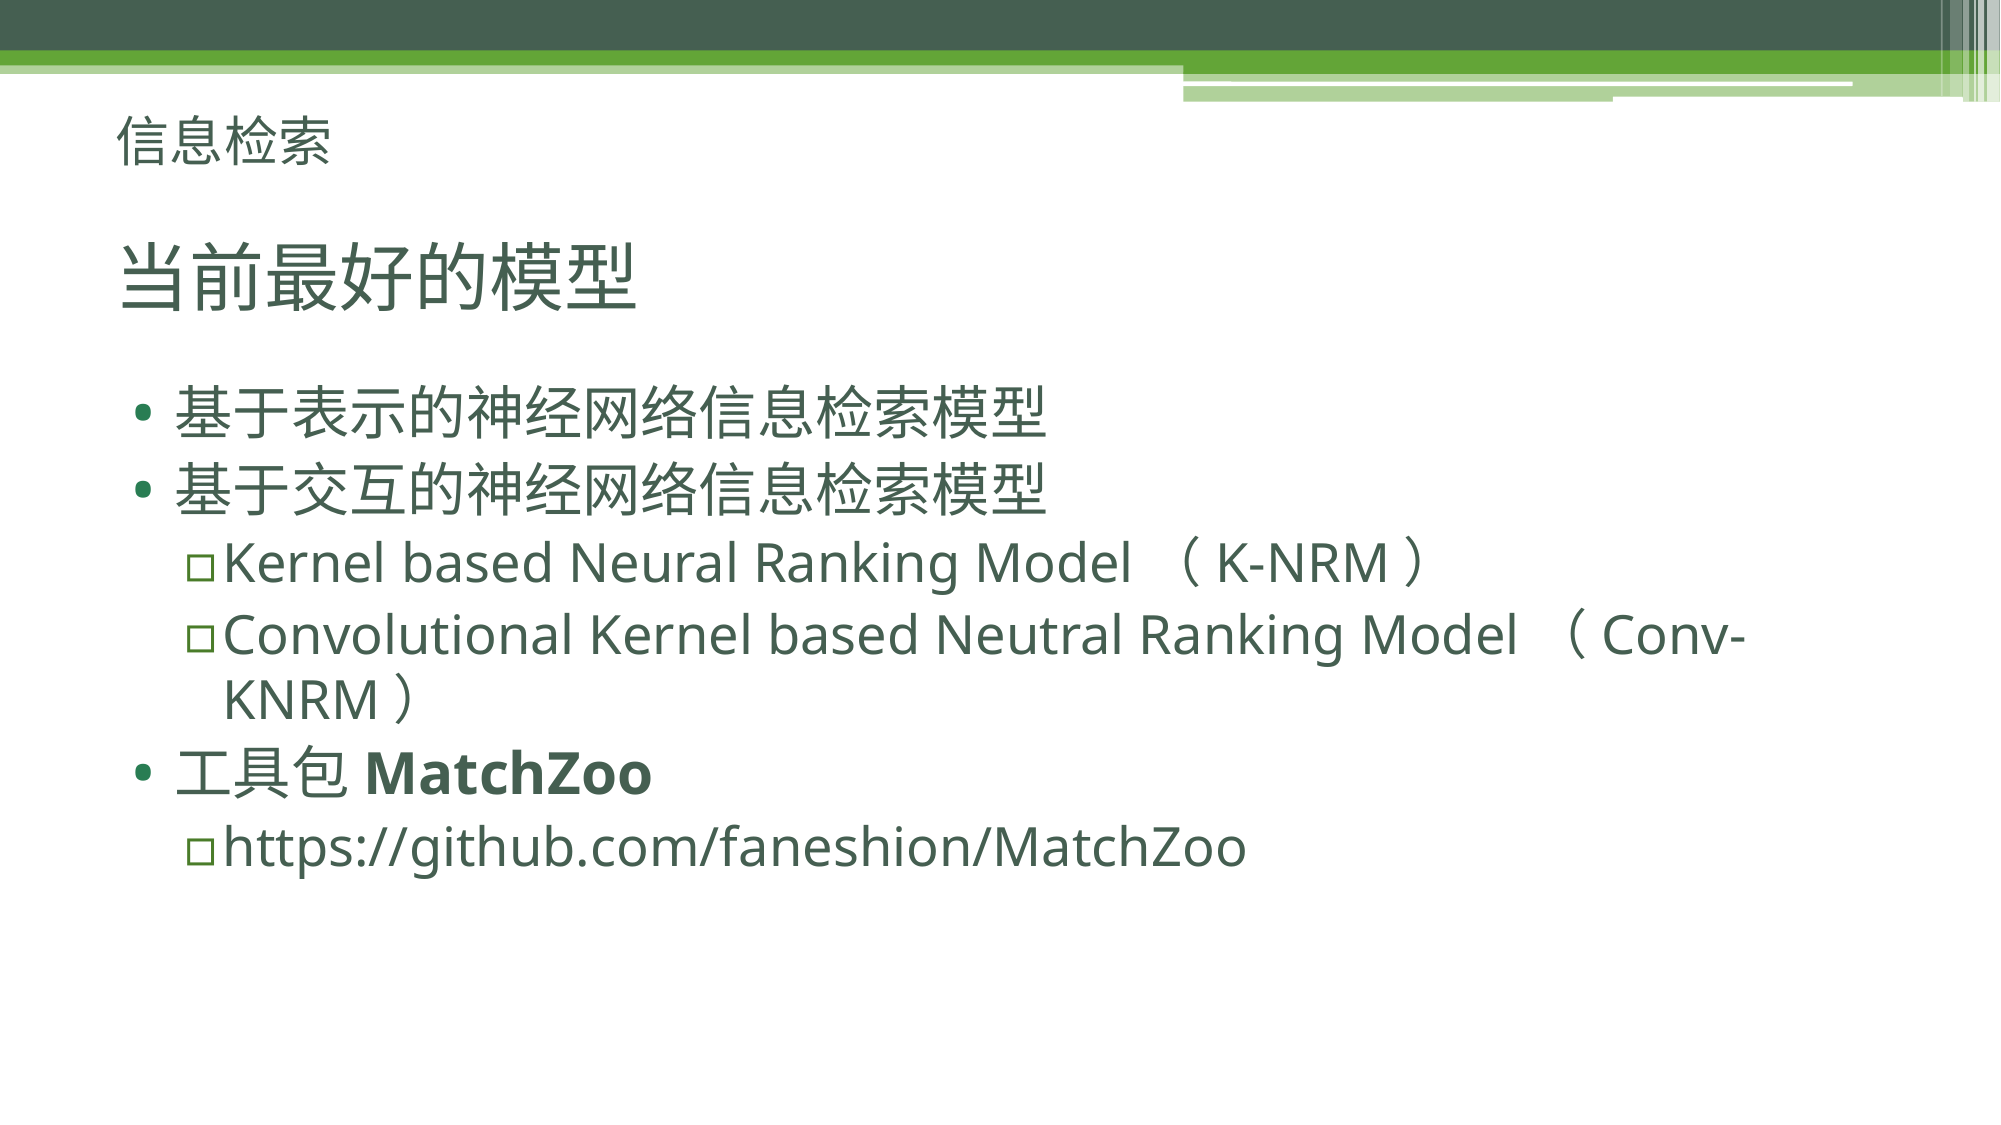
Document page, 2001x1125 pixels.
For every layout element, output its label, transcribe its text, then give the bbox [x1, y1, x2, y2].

text_box 信息检索 [101, 100, 348, 180]
title 当前最好的模型 [99, 187, 1900, 363]
list 基于表示的神经网络信息检索模型 基于交互的神经网络信息检索模型 Kernel based Neural Ranking Model（K-NRM） Convolutional Kernel based Neutral Ranking Model（Conv-KNRM） 工具包MatchZoo https://github.com/faneshion/MatchZoo [99, 368, 1900, 1079]
